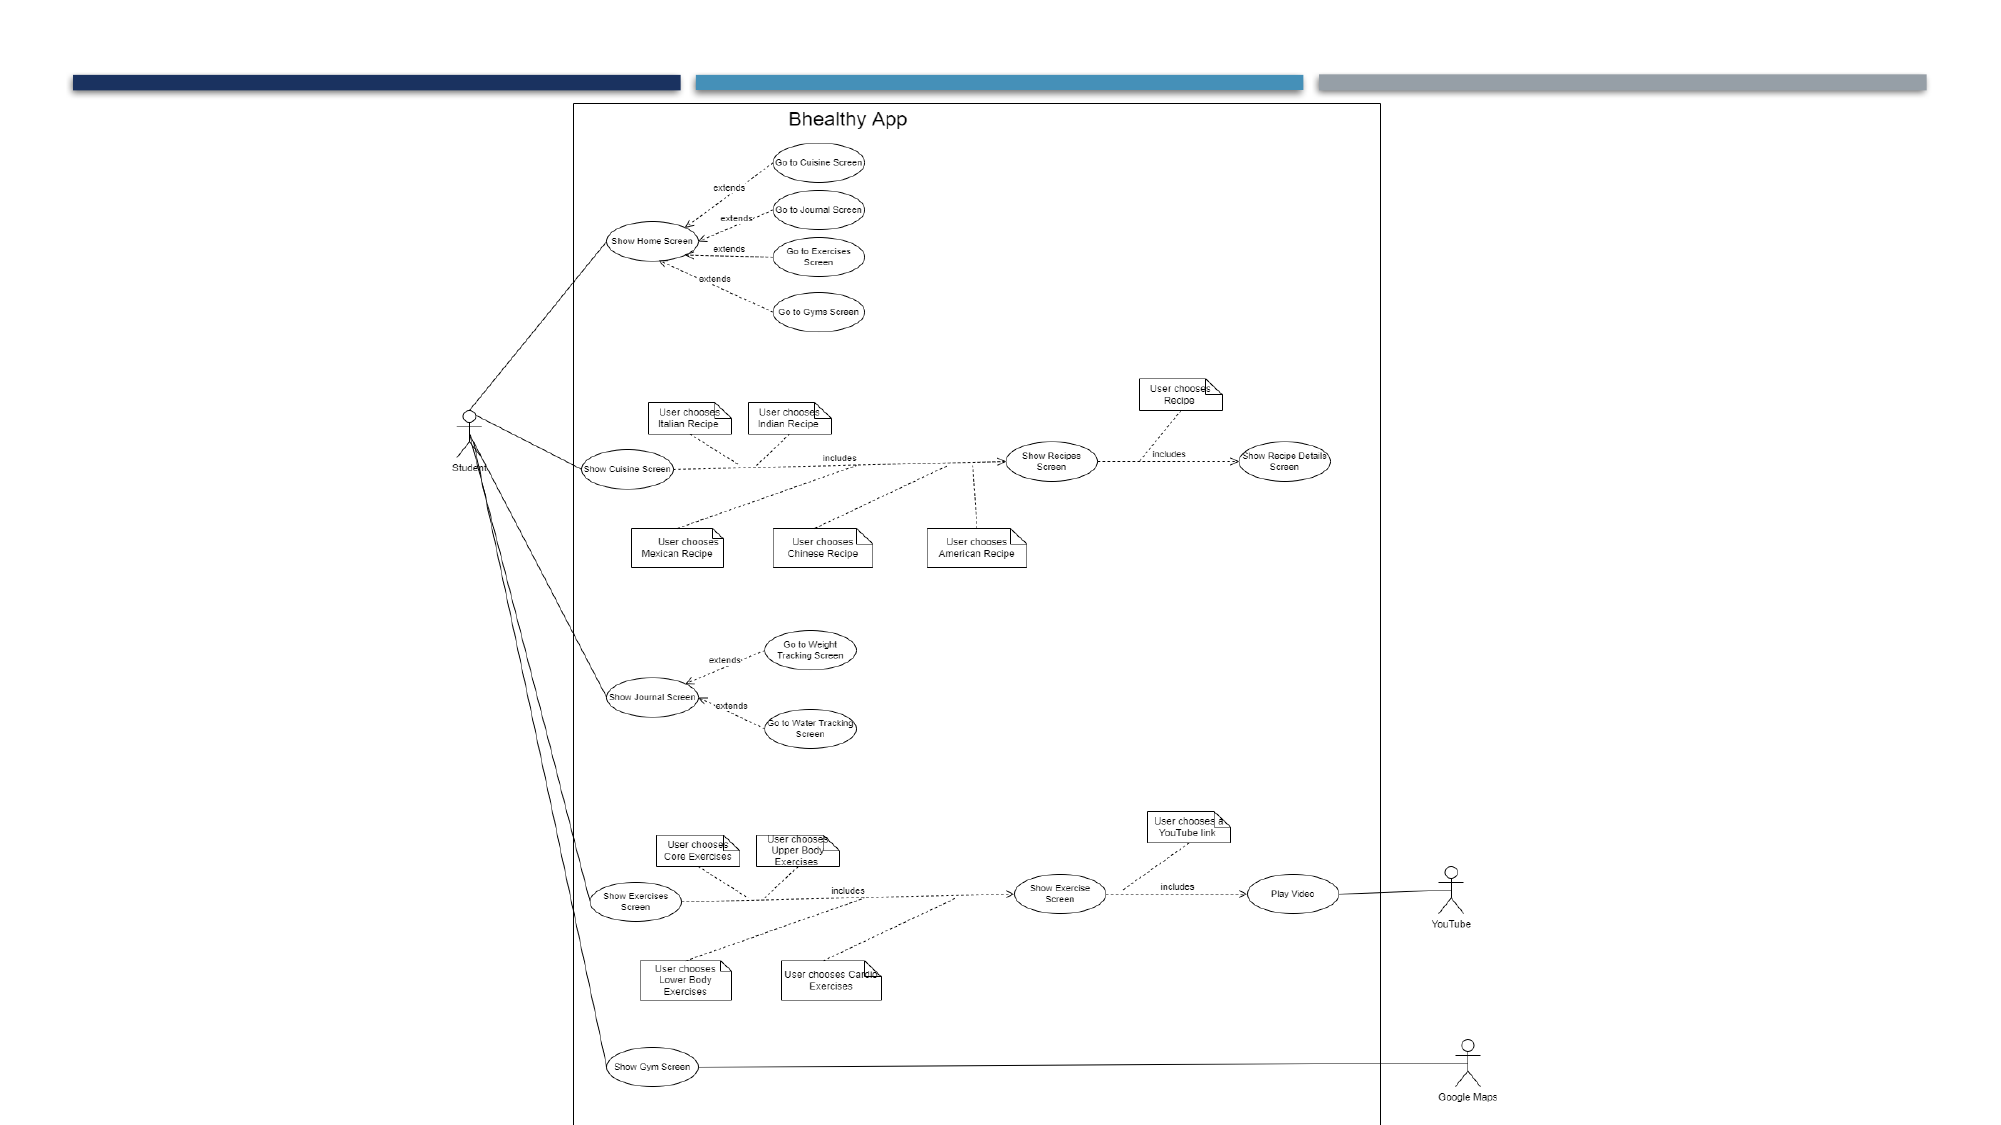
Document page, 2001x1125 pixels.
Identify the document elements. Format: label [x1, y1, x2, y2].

picture [452, 102, 1497, 1125]
